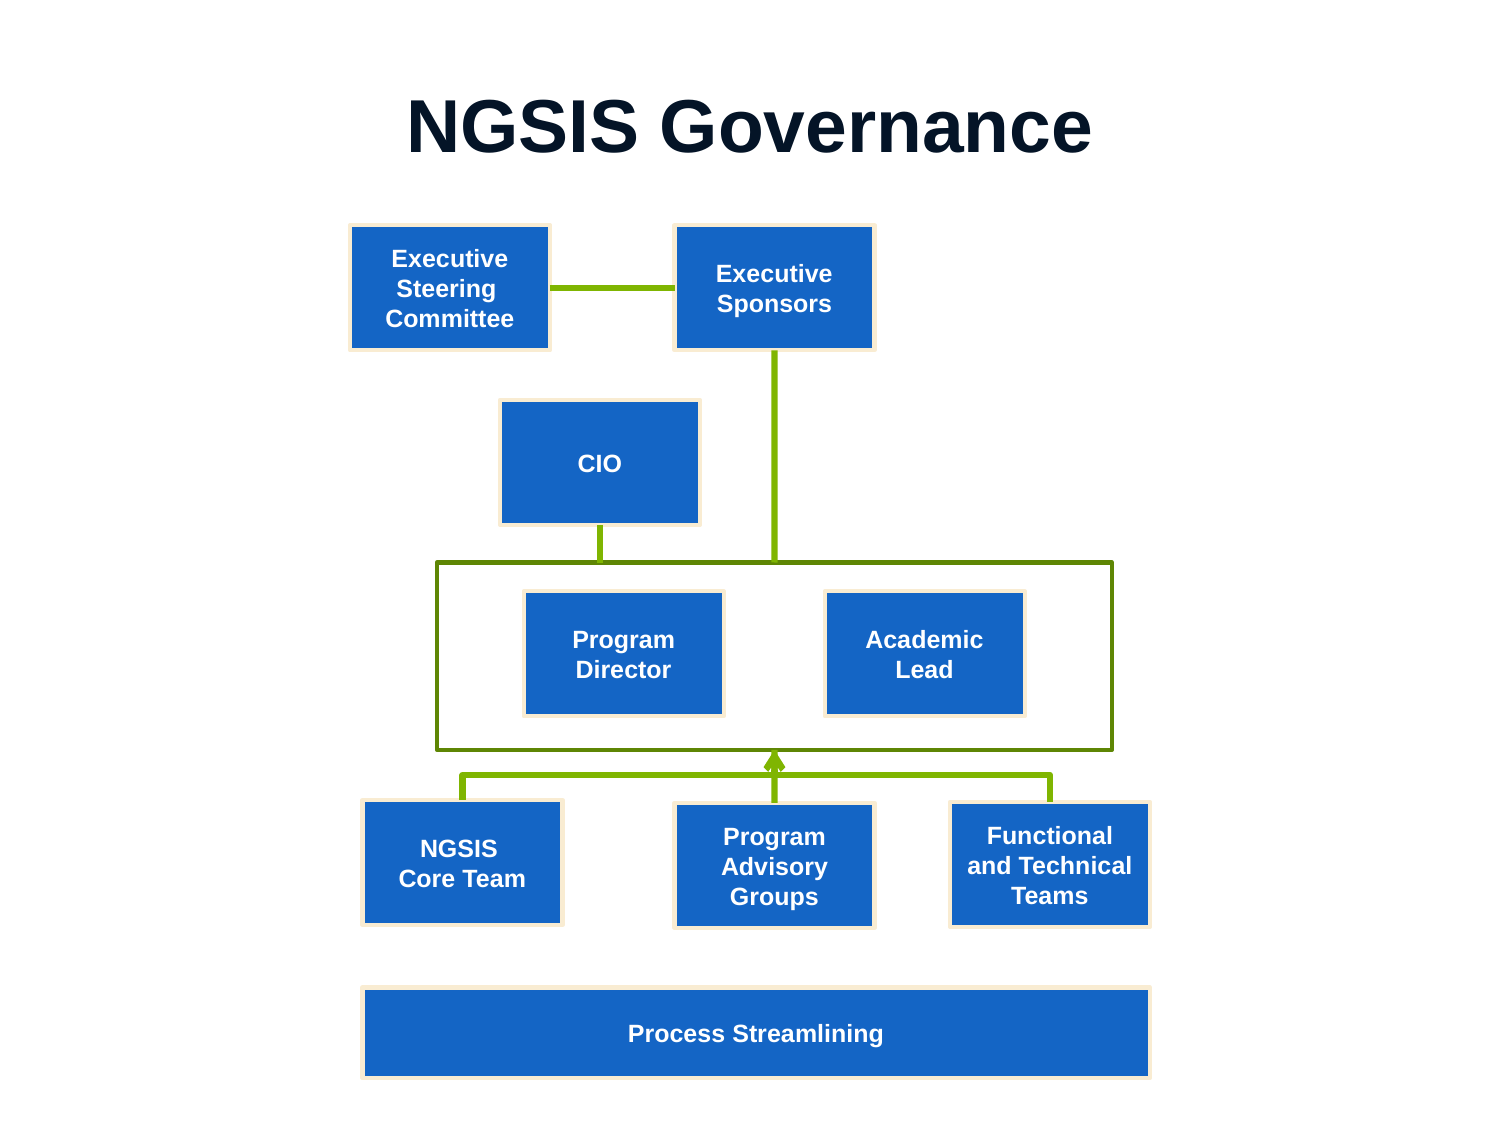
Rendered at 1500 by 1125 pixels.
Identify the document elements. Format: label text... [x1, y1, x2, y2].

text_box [898, 650, 926, 927]
text_box Program Advisory Groups [672, 801, 877, 930]
title NGSIS Governance [75, 50, 1425, 183]
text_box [593, 618, 644, 932]
text_box Process Streamlining [360, 985, 1152, 1080]
text_box Functional and Technical Teams [948, 800, 1152, 929]
text_box [435, 560, 1114, 752]
text_box Executive Sponsors [672, 223, 877, 352]
text_box CIO [498, 398, 702, 527]
text_box Executive Steering Committee [348, 223, 552, 352]
text_box NGSIS Core Team [360, 798, 565, 927]
